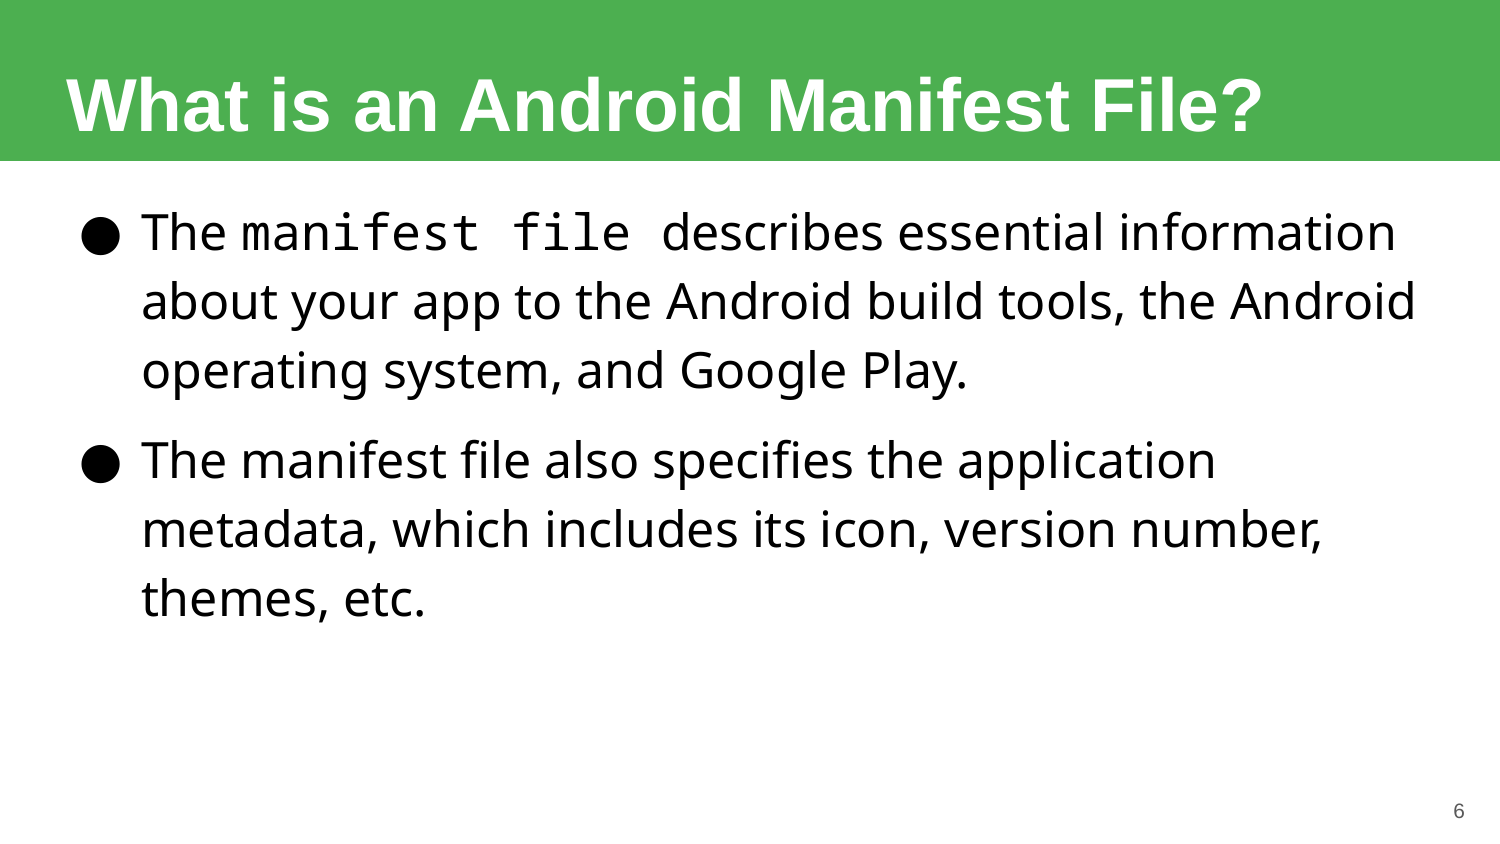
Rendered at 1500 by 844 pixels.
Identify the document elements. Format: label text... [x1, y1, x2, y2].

title What is an Android Manifest File? [51, 28, 1449, 122]
list The manifest file describes essential information about your app to the Android build tools, the Android operating system, and Google Play. The manifest file also specifies the application metadata, which includes its icon, version number, themes, etc. [51, 176, 1449, 737]
slide_number 6 [1389, 777, 1480, 842]
